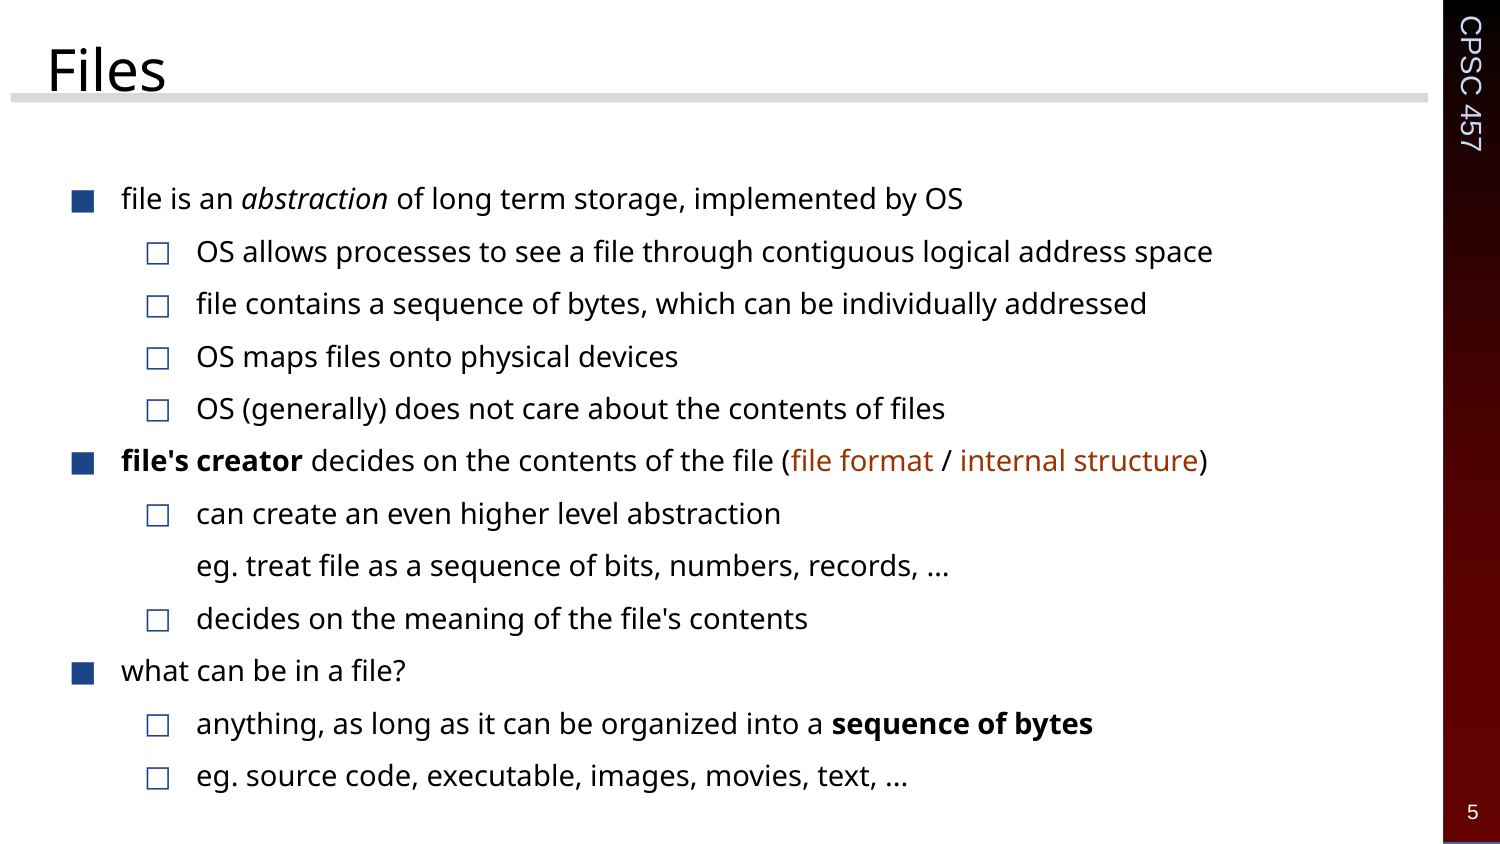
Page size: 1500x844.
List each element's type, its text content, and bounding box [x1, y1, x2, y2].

title Files [31, 17, 1429, 112]
picture [1443, 0, 1500, 844]
list file is an abstraction of long term storage, implemented by OS OS allows processes to see a file through contiguous logical address space file contains a sequence of bytes, which can be individually addressed OS maps files onto physical devices OS (generally) does not care about the contents of files file's creator decides on the contents of the file (file format / internal structure) can create an even higher level abstraction eg. treat file as a sequence of bits, numbers, records, … decides on the meaning of the file's contents what can be in a file? anything, as long as it can be organized into a sequence of bytes eg. source code, executable, images, movies, text, ... [31, 118, 1429, 838]
